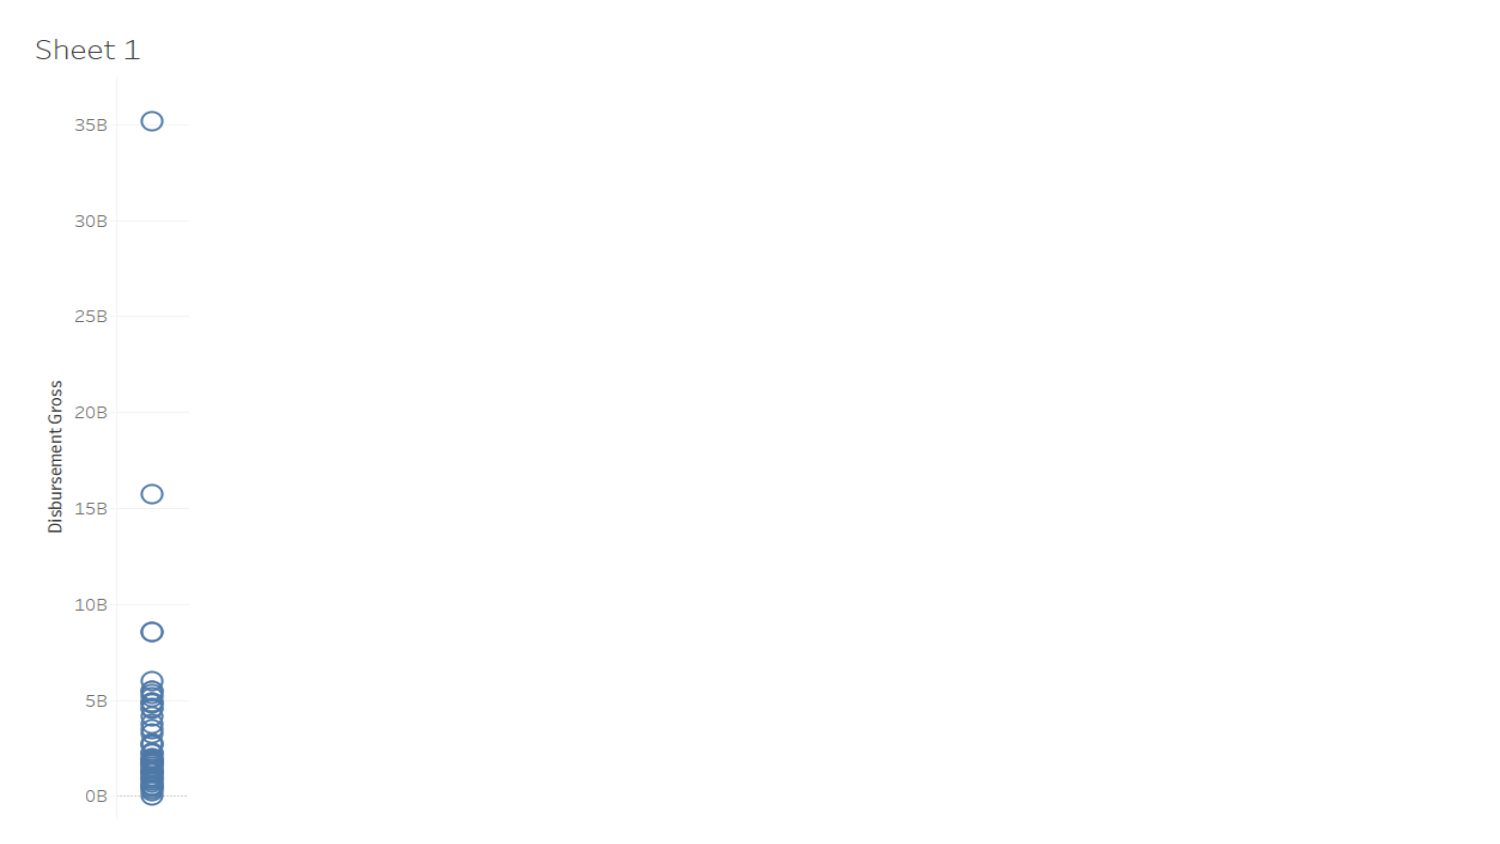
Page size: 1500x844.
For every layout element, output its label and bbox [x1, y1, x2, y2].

picture [24, 24, 818, 819]
